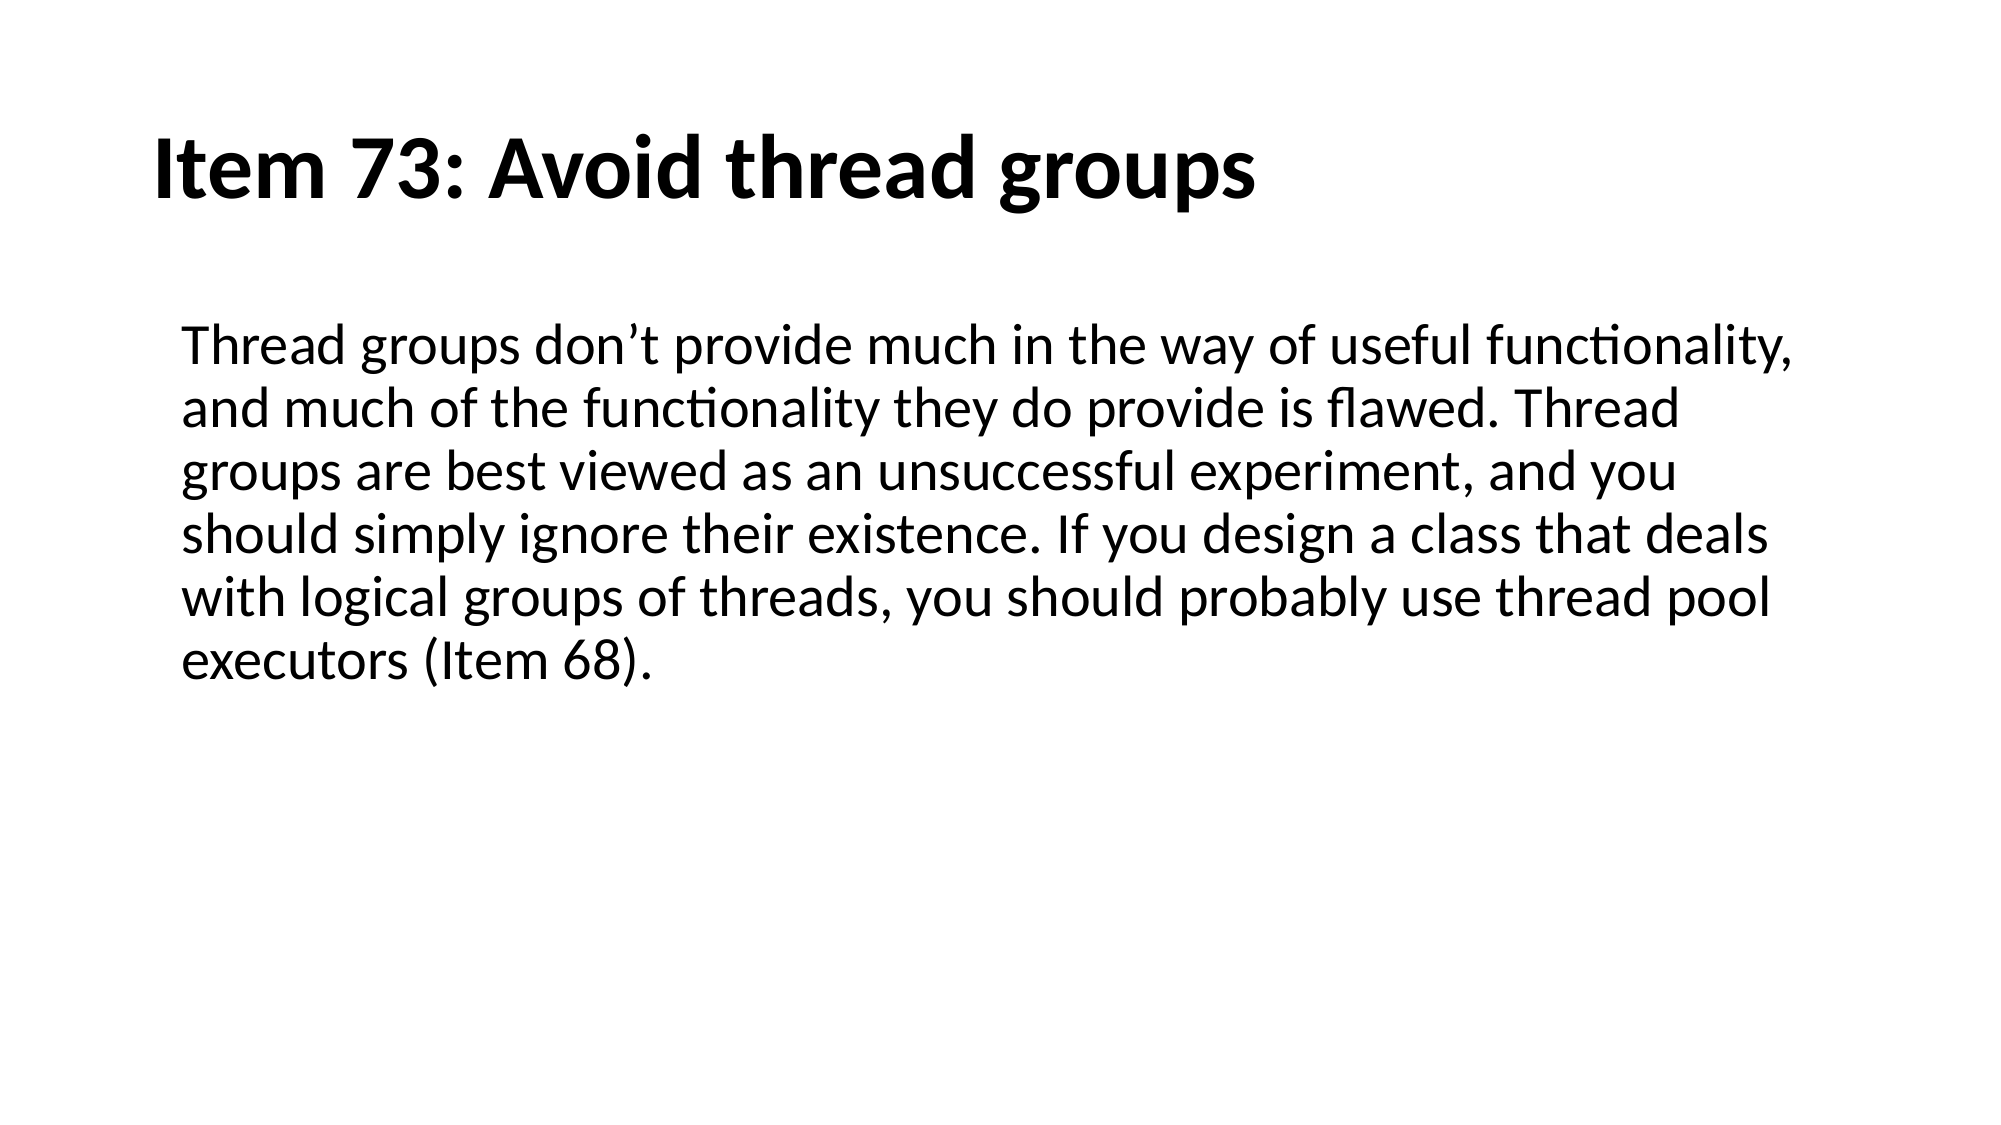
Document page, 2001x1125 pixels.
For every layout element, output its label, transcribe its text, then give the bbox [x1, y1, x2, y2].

list Thread groups don’t provide much in the way of useful functionality, and much of the functionality they do provide is flawed. Thread groups are best viewed as an unsuccessful experiment, and you should simply ignore their existence. If you design a class that deals with logical groups of threads, you should probably use thread pool executors (Item 68). [137, 299, 1863, 1014]
title Item 73: Avoid thread groups [137, 59, 1863, 278]
